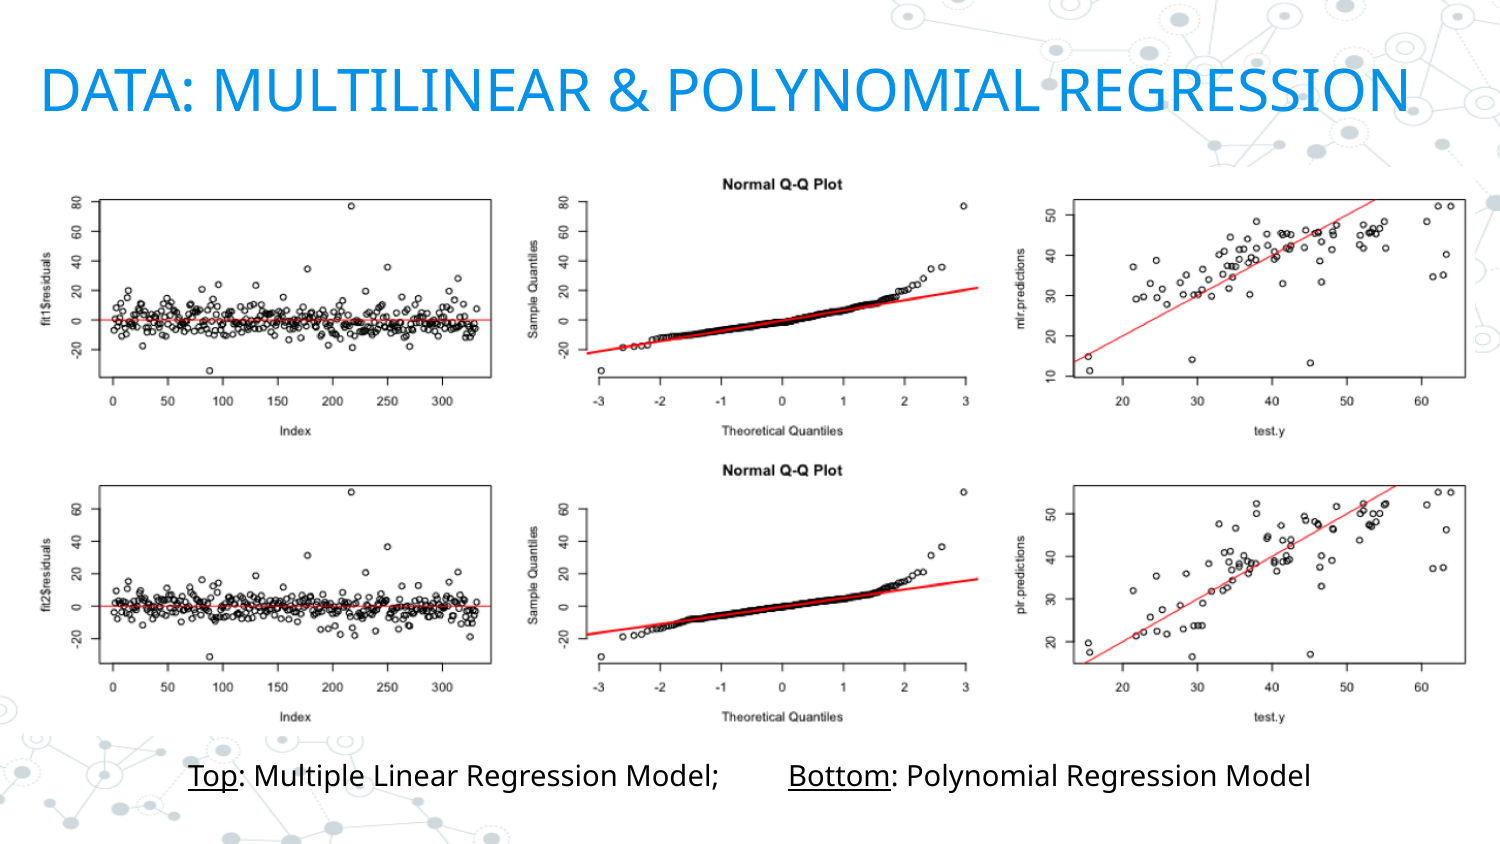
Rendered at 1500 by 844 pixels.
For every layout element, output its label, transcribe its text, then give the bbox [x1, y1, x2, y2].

title DATA: MULTILINEAR & POLYNOMIAL REGRESSION [23, 22, 1477, 139]
text_box Top: Multiple Linear Regression Model; Bottom: Polynomial Regression Model [42, 742, 1458, 808]
picture [0, 0, 1500, 844]
